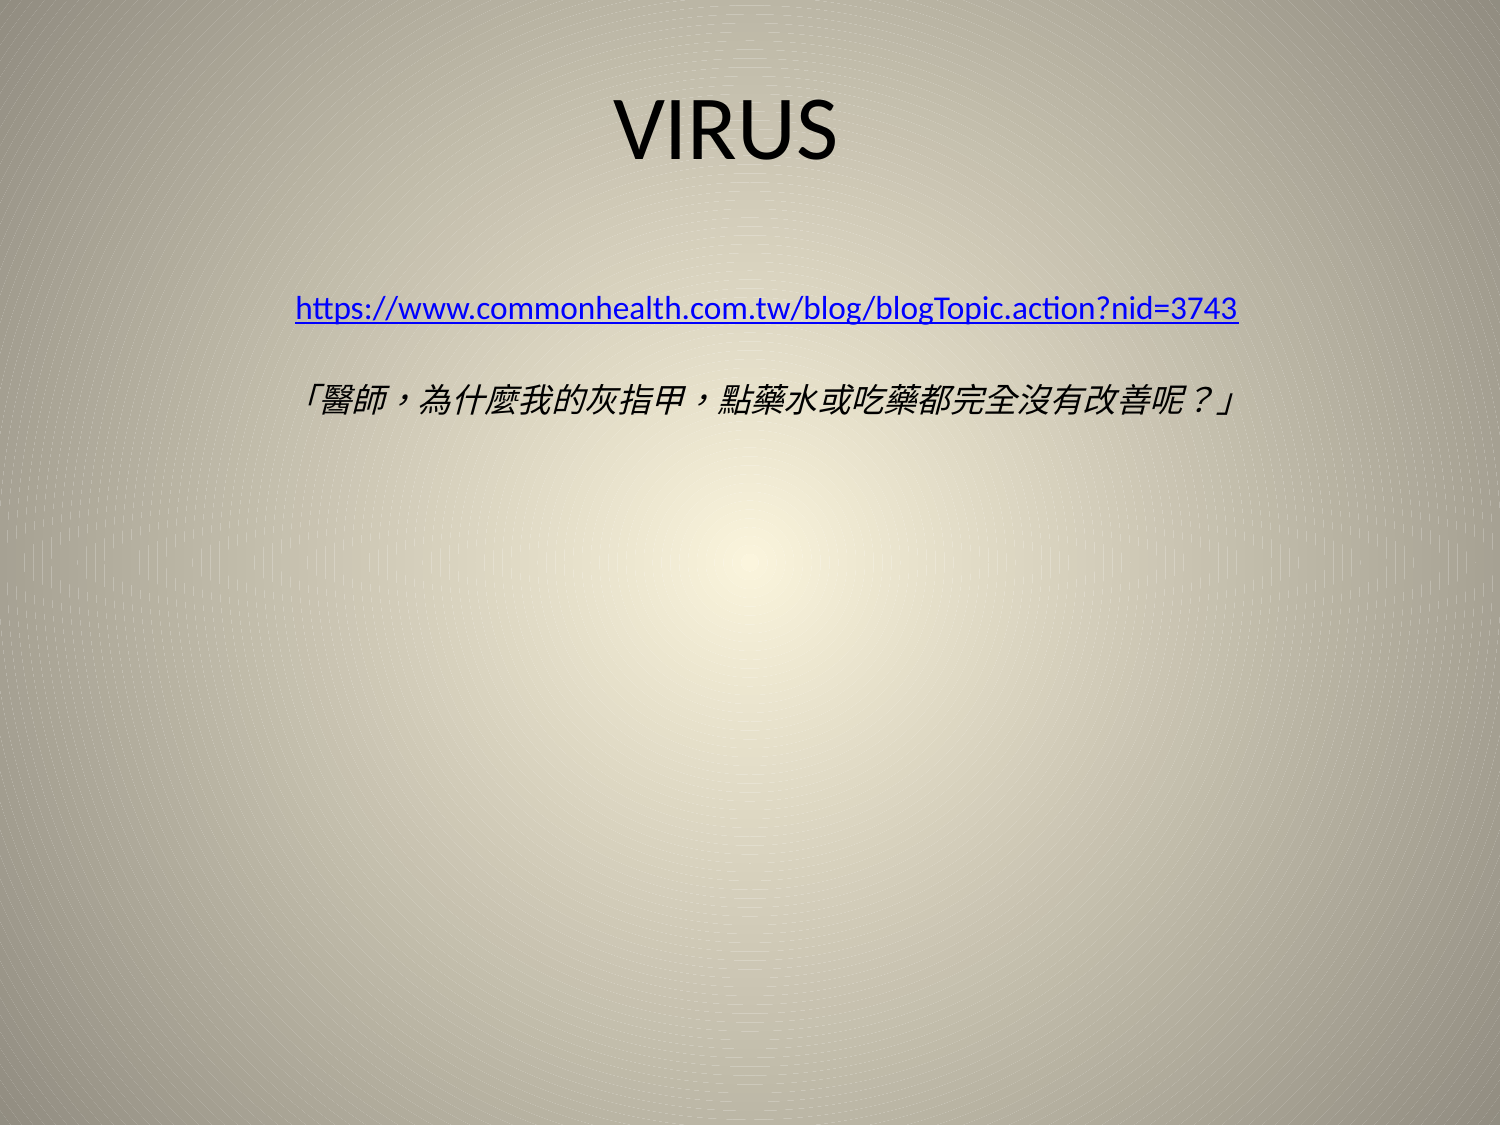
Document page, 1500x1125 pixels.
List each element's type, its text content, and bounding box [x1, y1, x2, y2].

title VIRUS [88, 2, 1364, 244]
subtitle https://www.commonhealth.com.tw/blog/blogTopic.action?nid=3743 「醫師，為什麼我的灰指甲，點藥水或吃藥都完全沒有改善呢？」 [242, 278, 1293, 1000]
